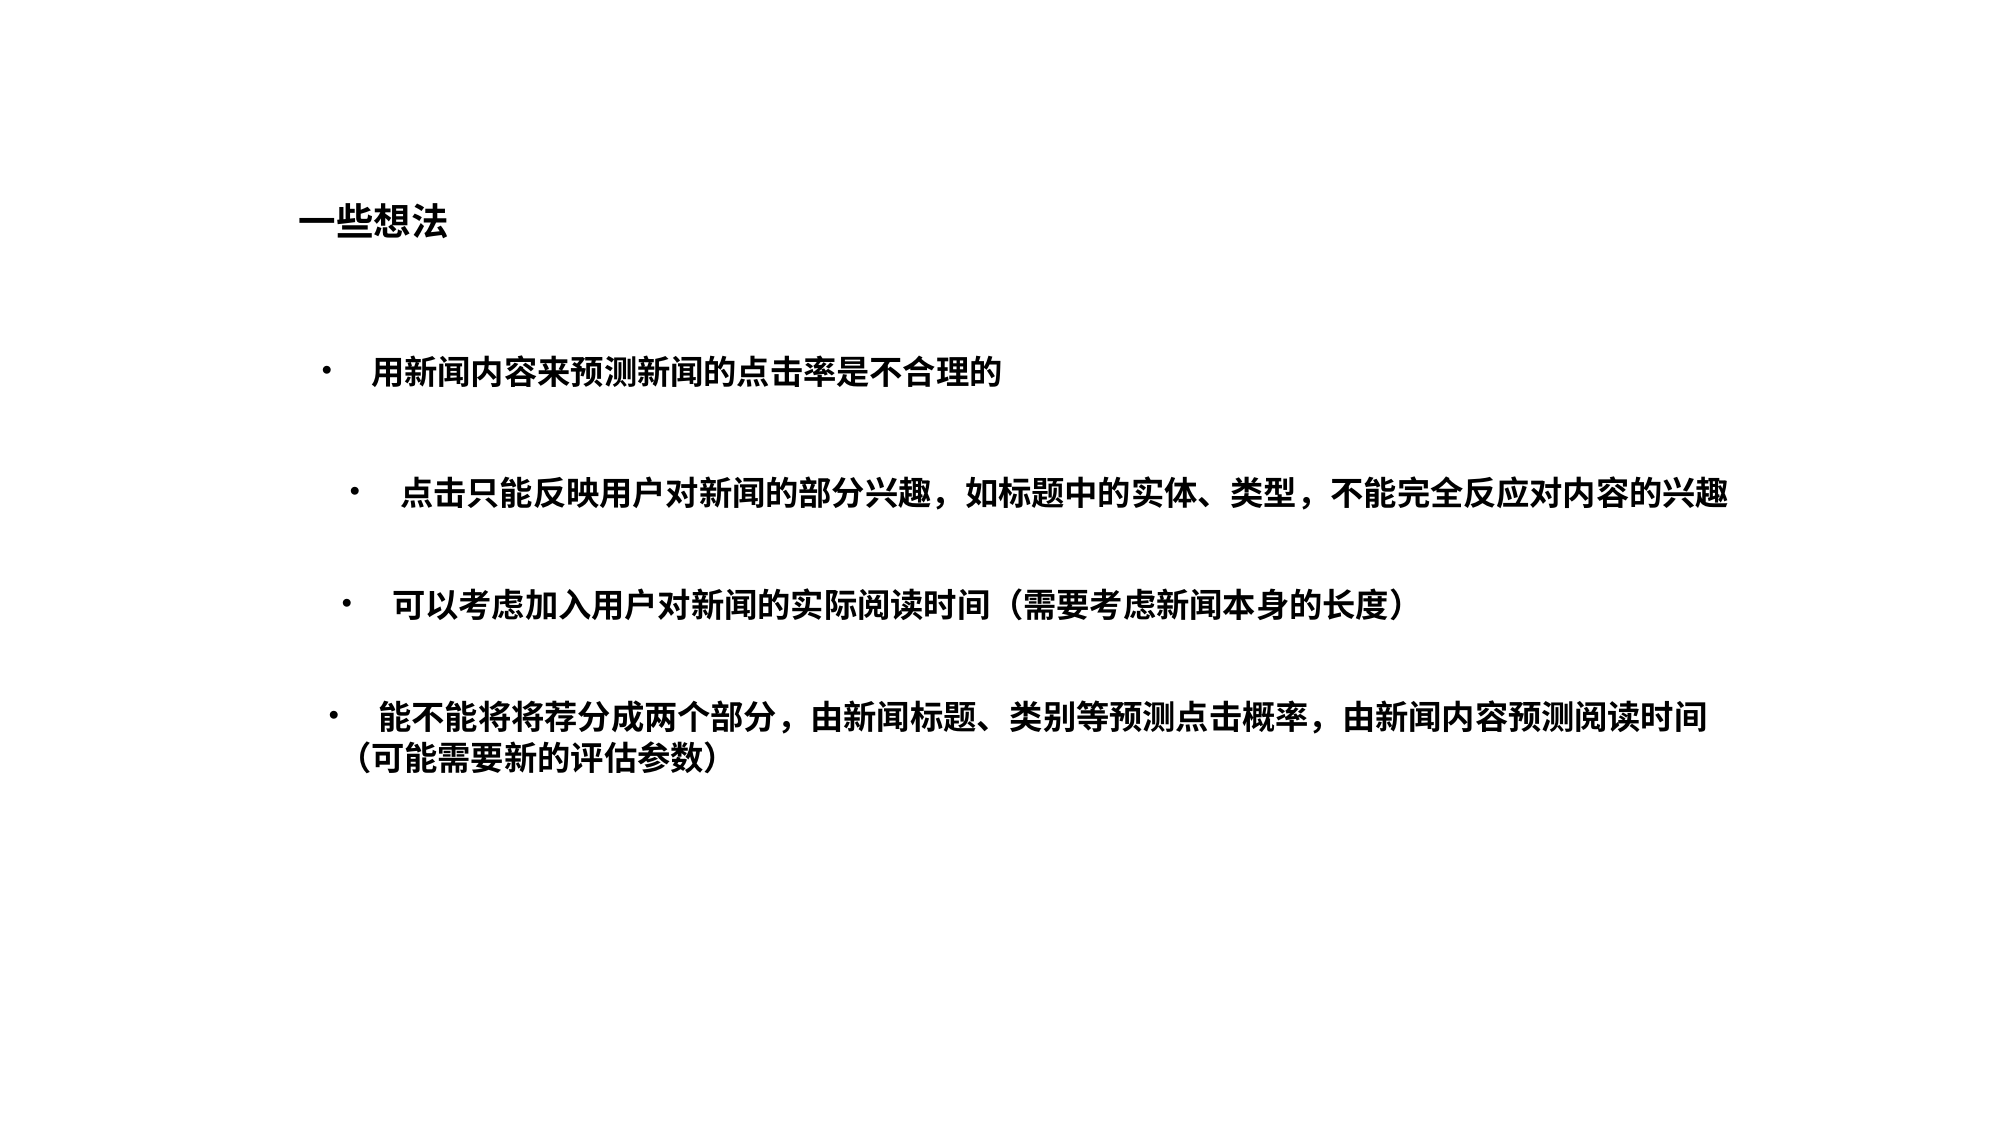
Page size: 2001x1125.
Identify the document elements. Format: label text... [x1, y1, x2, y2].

text_box • 可以考虑加入用户对新闻的实际阅读时间（需要考虑新闻本身的长度） [314, 573, 1439, 633]
text_box • 点击只能反映用户对新闻的部分兴趣，如标题中的实体、类型，不能完全反应对内容的兴趣 [321, 460, 1746, 521]
text_box • 用新闻内容来预测新闻的点击率是不合理的 [293, 340, 1018, 400]
text_box • 能不能将将荐分成两个部分，由新闻标题、类别等预测点击概率，由新闻内容预测阅读时间 （可能需要新的评估参数） [300, 684, 1724, 785]
text_box 一些想法 [284, 190, 464, 251]
